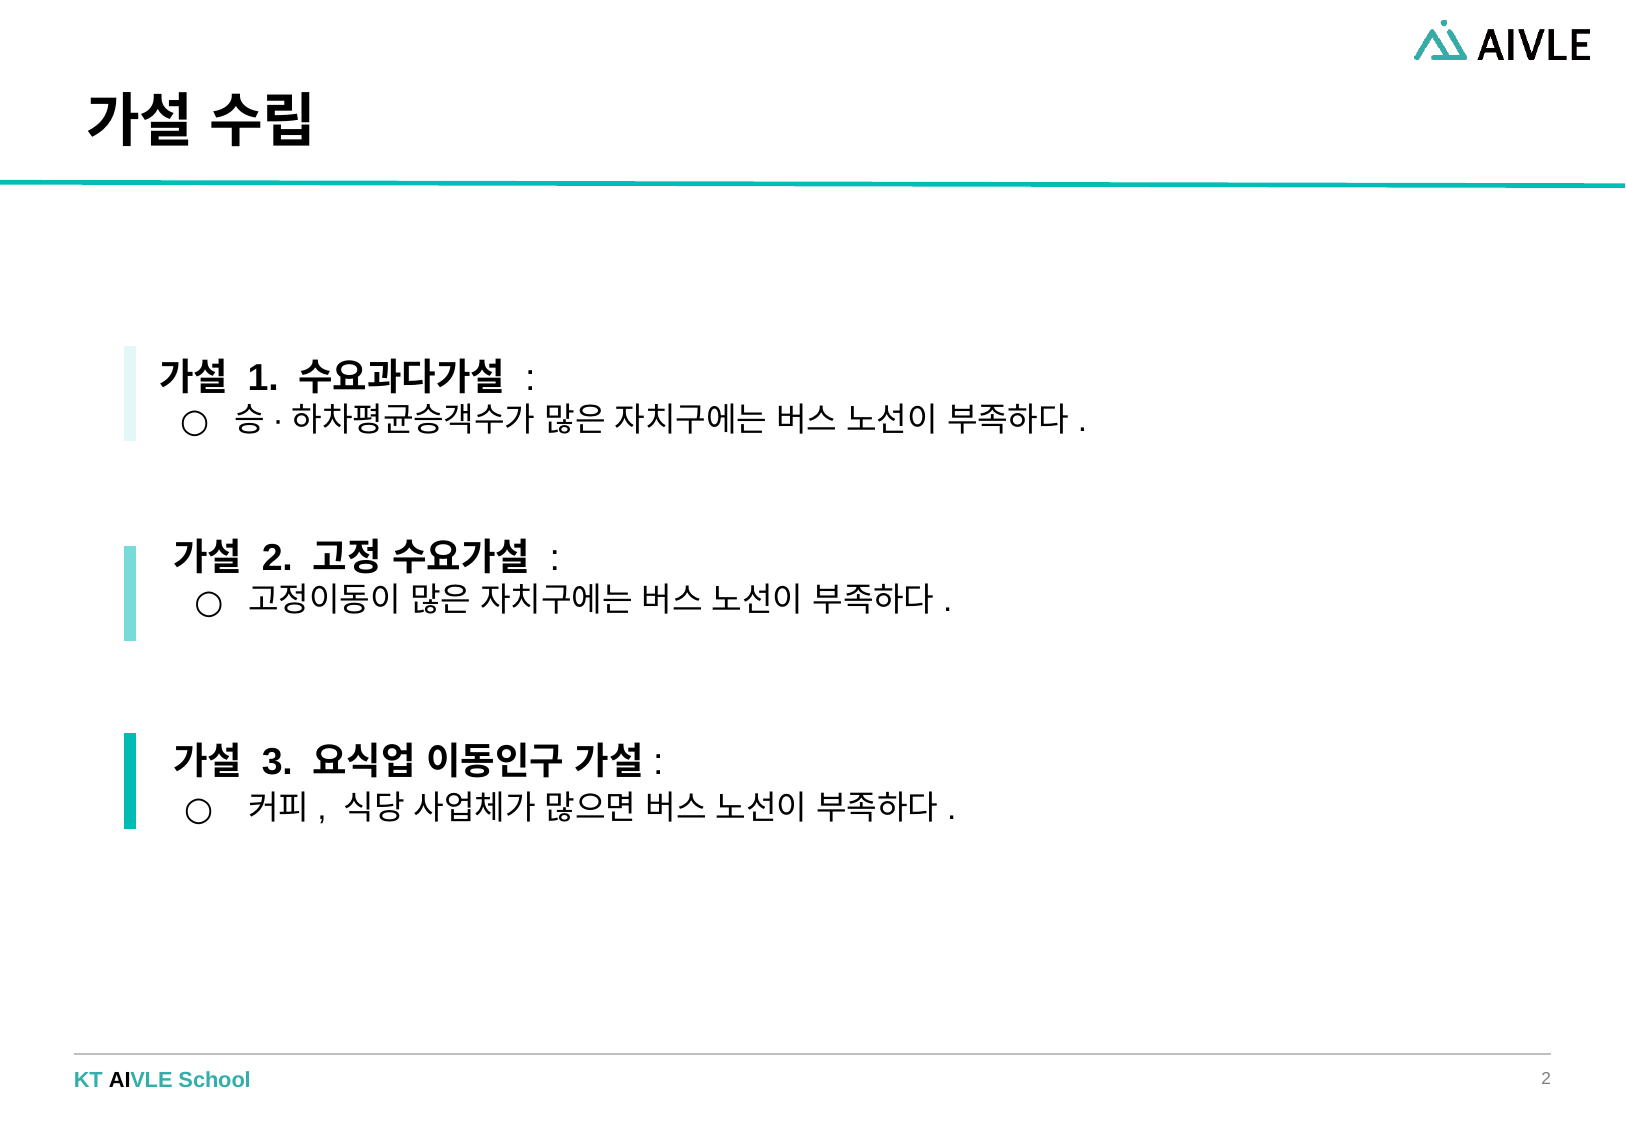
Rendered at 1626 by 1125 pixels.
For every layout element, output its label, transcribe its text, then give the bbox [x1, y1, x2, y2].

text_box 가설 1. 수요과다가설 : 승·하차평균승객수가 많은 자치구에는 버스 노선이 부족하다. [69, 345, 1519, 446]
title 가설 수립 [70, 83, 594, 181]
text_box [122, 345, 138, 442]
picture [1414, 20, 1590, 60]
text_box 가설 2. 고정 수요가설 : 고정이동이 많은 자치구에는 버스 노선이 부족하다. [83, 525, 1466, 626]
text_box [122, 545, 138, 642]
text_box [122, 732, 138, 830]
text_box 가설 3. 요식업 이동인구 가설: 커피, 식당 사업체가 많으면 버스 노선이 부족하다. [83, 734, 1129, 836]
